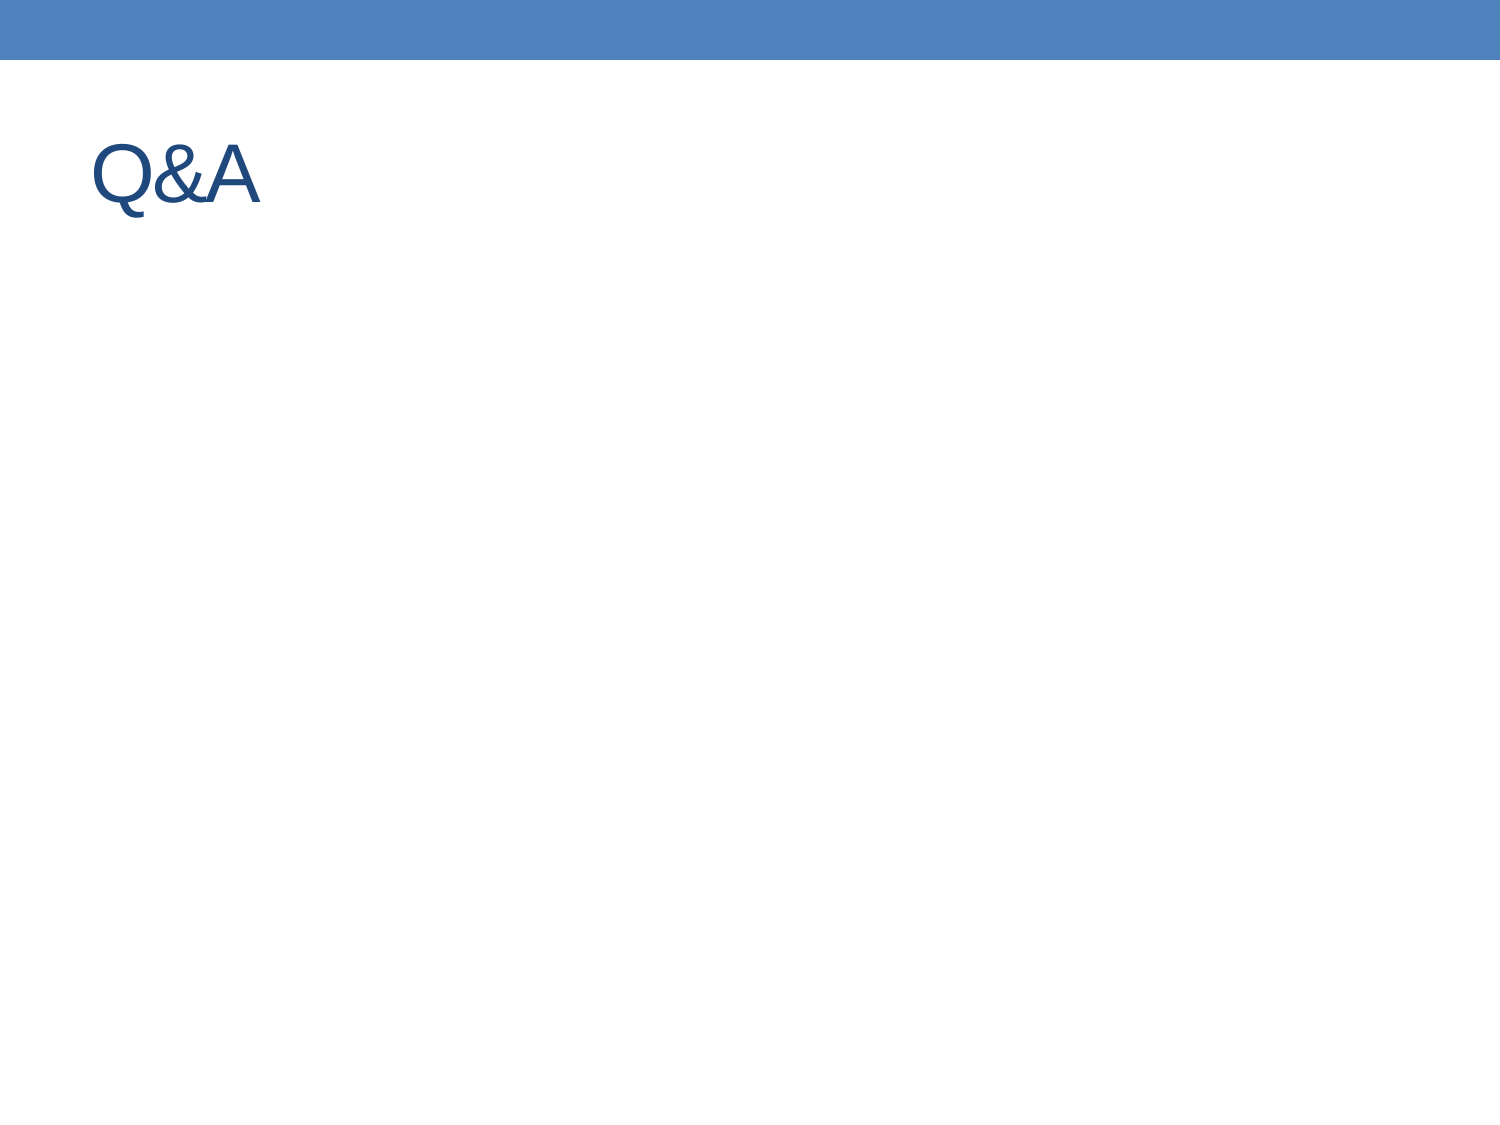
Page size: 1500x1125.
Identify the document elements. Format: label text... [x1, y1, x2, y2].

title Q&A [75, 87, 1425, 250]
